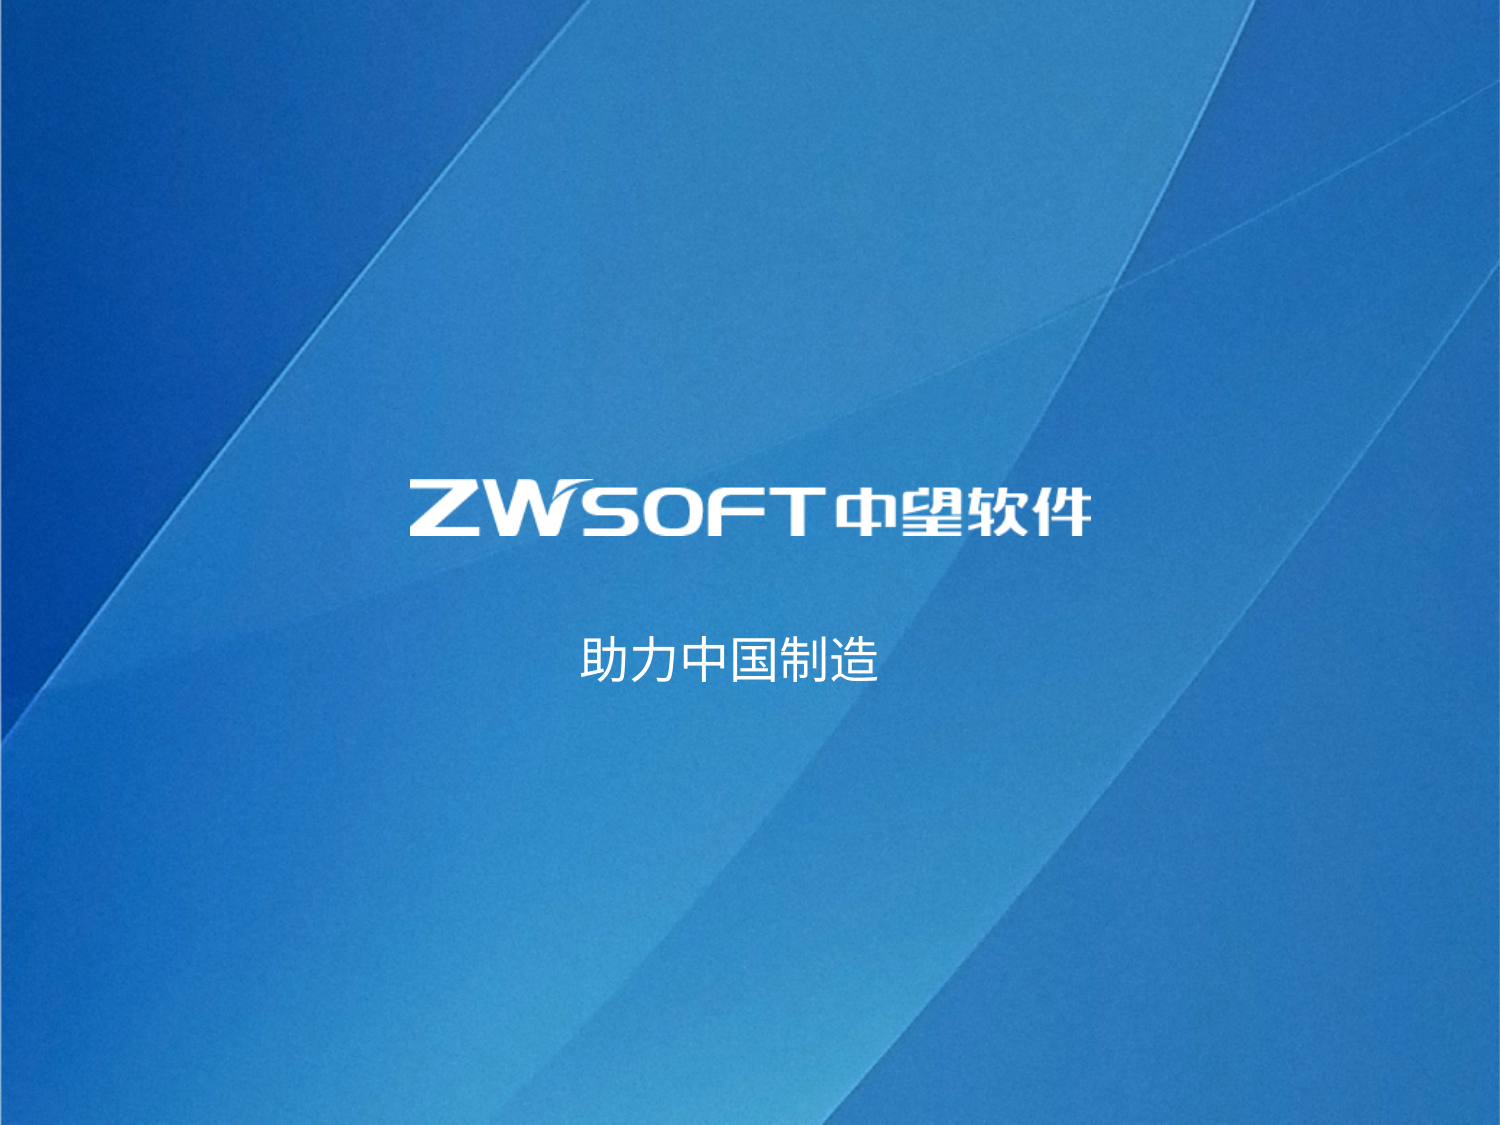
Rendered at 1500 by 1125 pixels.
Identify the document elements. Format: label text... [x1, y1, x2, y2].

text_box 助力中国制造 [218, 621, 1240, 697]
picture [0, 0, 1500, 1125]
